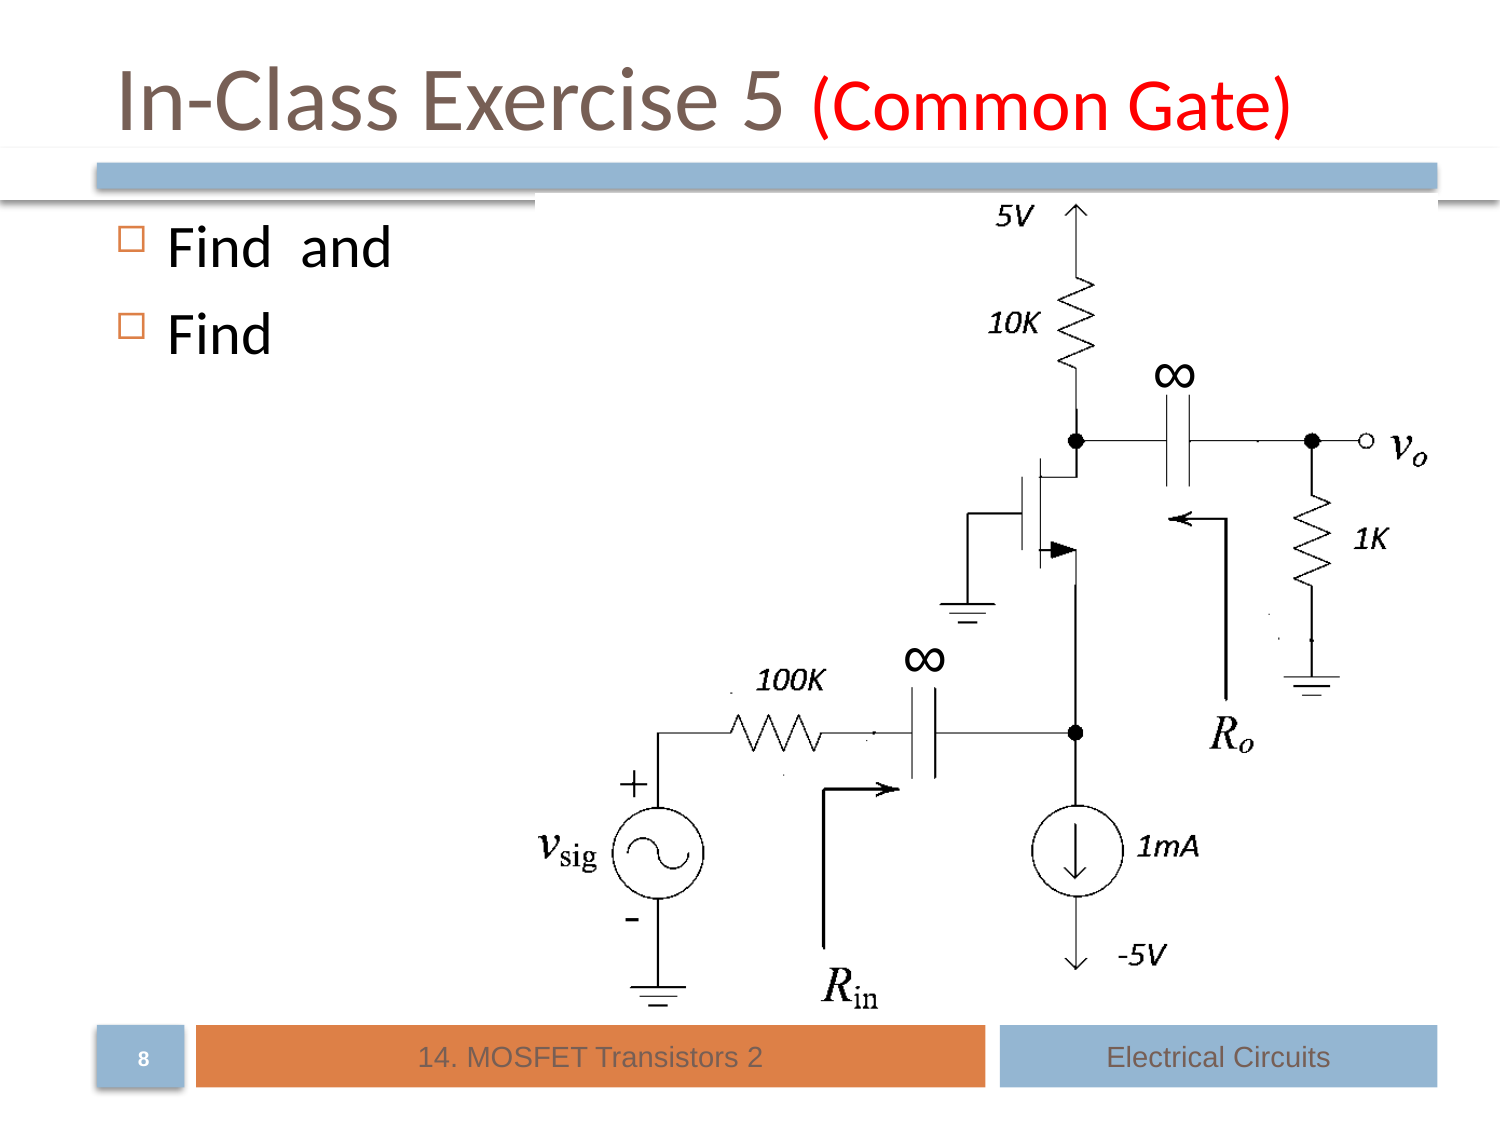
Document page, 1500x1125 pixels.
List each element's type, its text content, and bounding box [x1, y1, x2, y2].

footer 14. MOSFET Transistors 2 [196, 1025, 986, 1088]
slide_number 8 [99, 1038, 188, 1079]
slide_number Electrical Circuits [999, 1033, 1438, 1088]
picture [535, 193, 1438, 1026]
title In-Class Exercise 5 (Common Gate) [100, 37, 1438, 150]
